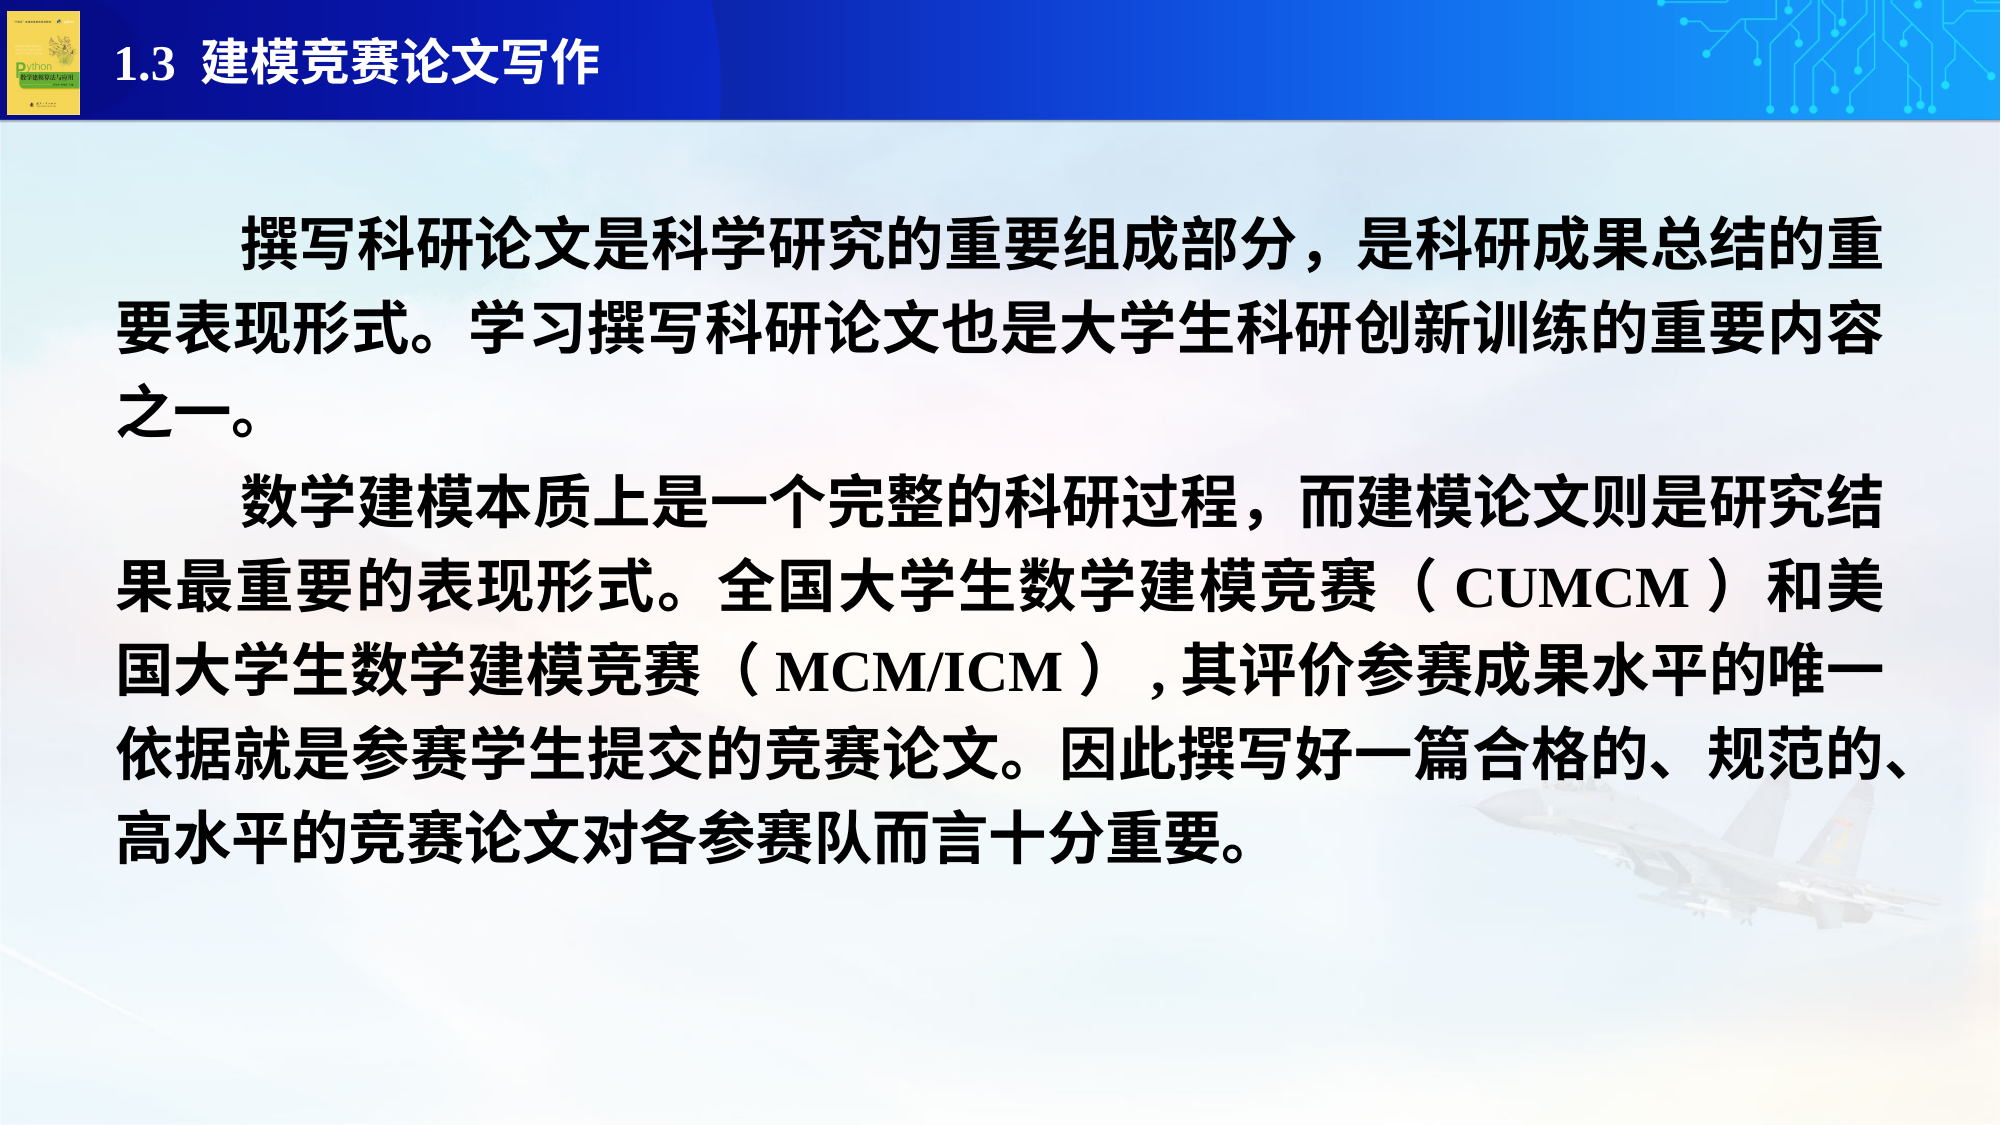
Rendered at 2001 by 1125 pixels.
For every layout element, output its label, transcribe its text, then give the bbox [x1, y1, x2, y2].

text_box 撰写科研论文是科学研究的重要组成部分，是科研成果总结的重要表现形式。学习撰写科研论文也是大学生科研创新训练的重要内容之一。 [100, 185, 1900, 444]
text_box 数学建模本质上是一个完整的科研过程，而建模论文则是研究结果最重要的表现形式。全国大学生数学建模竞赛（CUMCM）和美国大学生数学建模竞赛（MCM/ICM）,其评价参赛成果水平的唯一依据就是参赛学生提交的竞赛论文。因此撰写好一篇合格的、规范的、高水平的竞赛论文对各参赛队而言十分重要。 [100, 444, 1900, 1047]
picture [0, 0, 2000, 1125]
